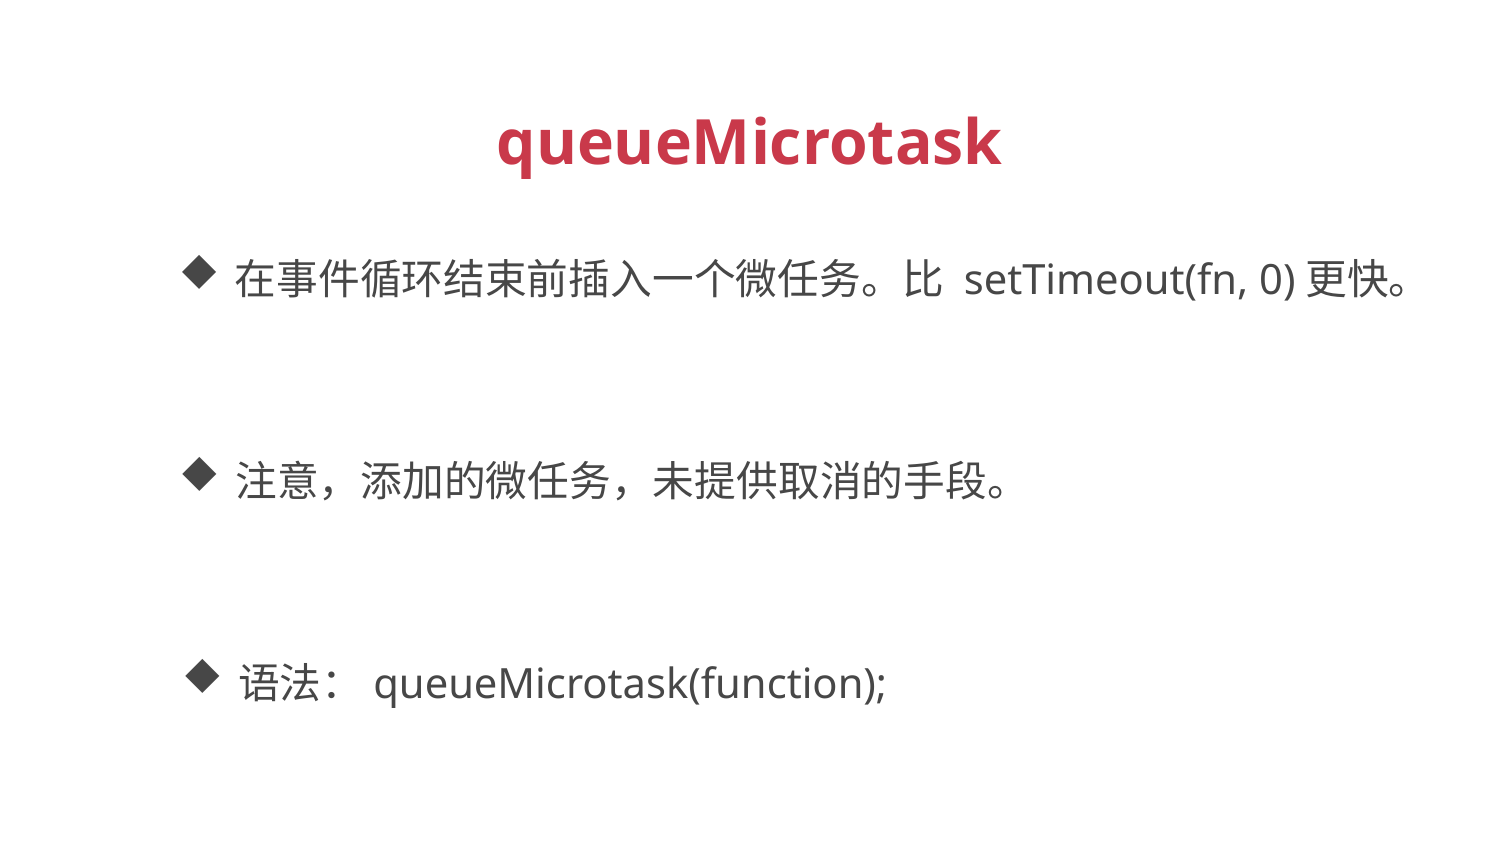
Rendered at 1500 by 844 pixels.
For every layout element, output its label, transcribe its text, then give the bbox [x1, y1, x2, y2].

text_box queueMicrotask [481, 94, 1019, 185]
text_box 注意，添加的微任务，未提供取消的手段。 [89, 447, 1495, 513]
text_box 语法：queueMicrotask(function); [91, 649, 1497, 715]
text_box 在事件循环结束前插入一个微任务。比 setTimeout(fn, 0)更快。 [88, 245, 1494, 310]
